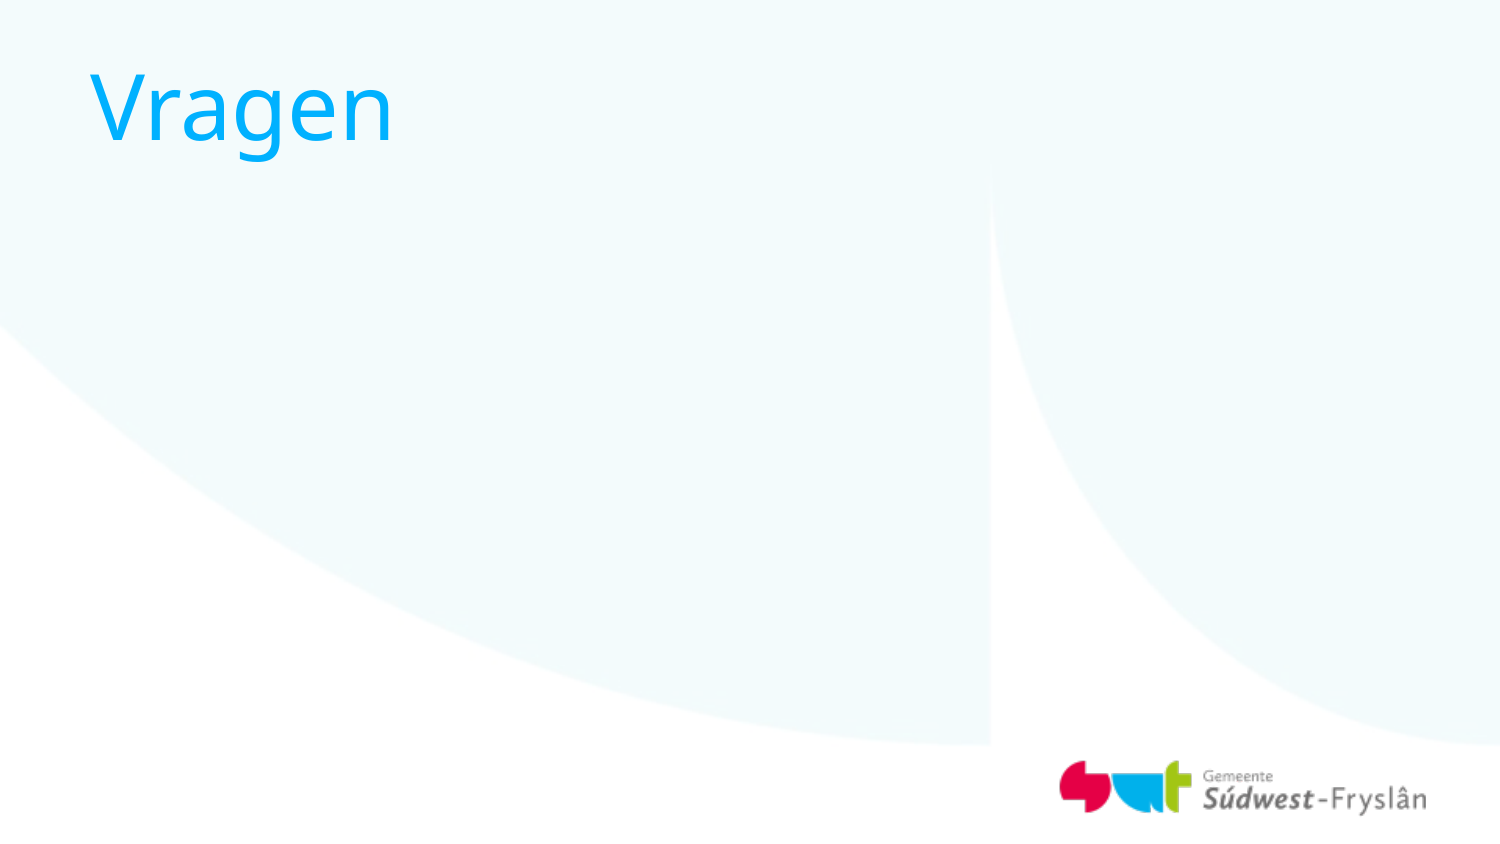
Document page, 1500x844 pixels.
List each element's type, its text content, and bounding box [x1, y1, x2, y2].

title Vragen [75, 33, 1425, 175]
picture [0, 0, 1500, 844]
